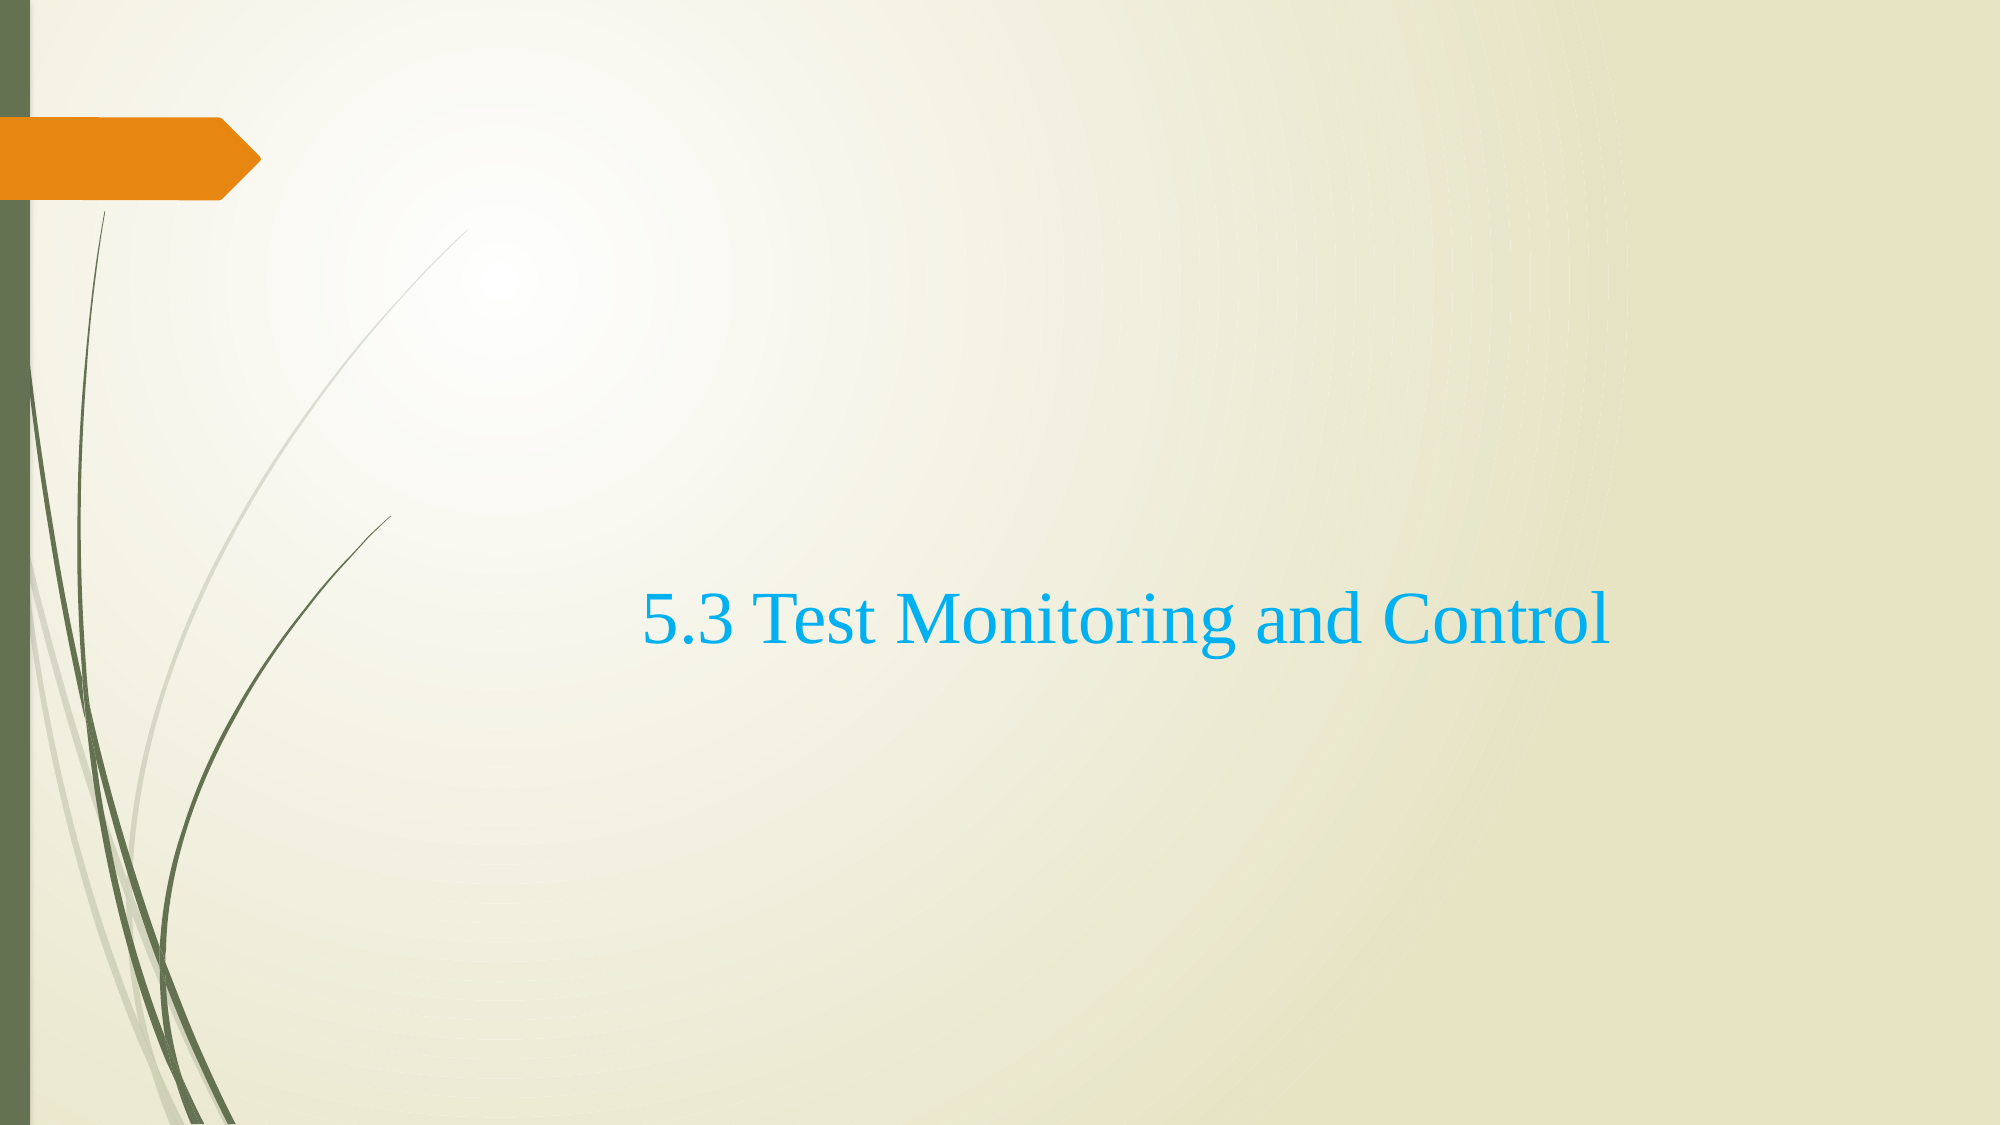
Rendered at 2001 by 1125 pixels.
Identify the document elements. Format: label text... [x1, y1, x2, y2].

text_box 5.3 Test Monitoring and Control [395, 560, 1858, 704]
